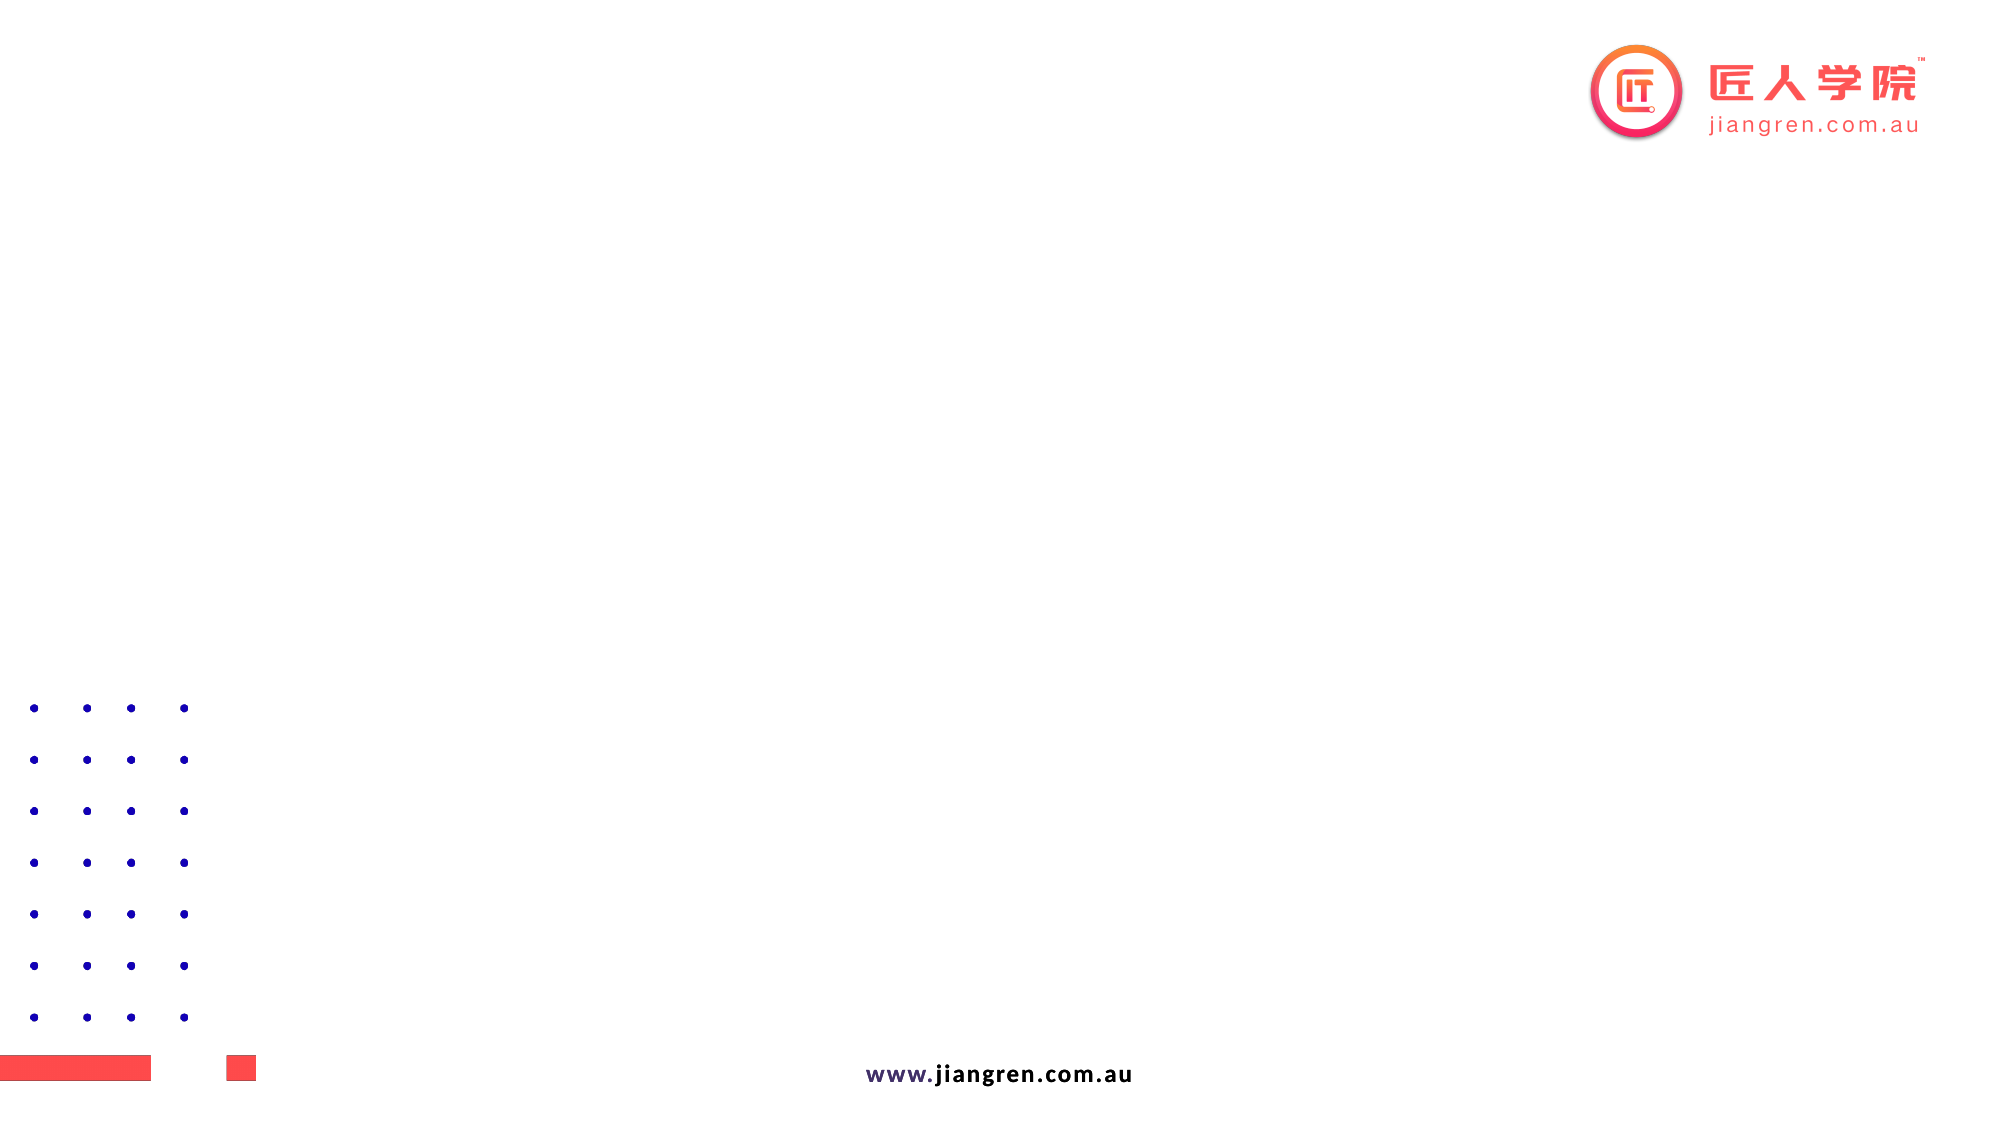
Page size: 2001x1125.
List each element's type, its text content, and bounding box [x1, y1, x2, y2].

text_box www.jiangren.com.au [732, 1049, 1266, 1095]
picture [0, 1055, 256, 1081]
picture [1588, 43, 1927, 143]
picture [30, 703, 91, 1022]
picture [127, 703, 188, 1022]
